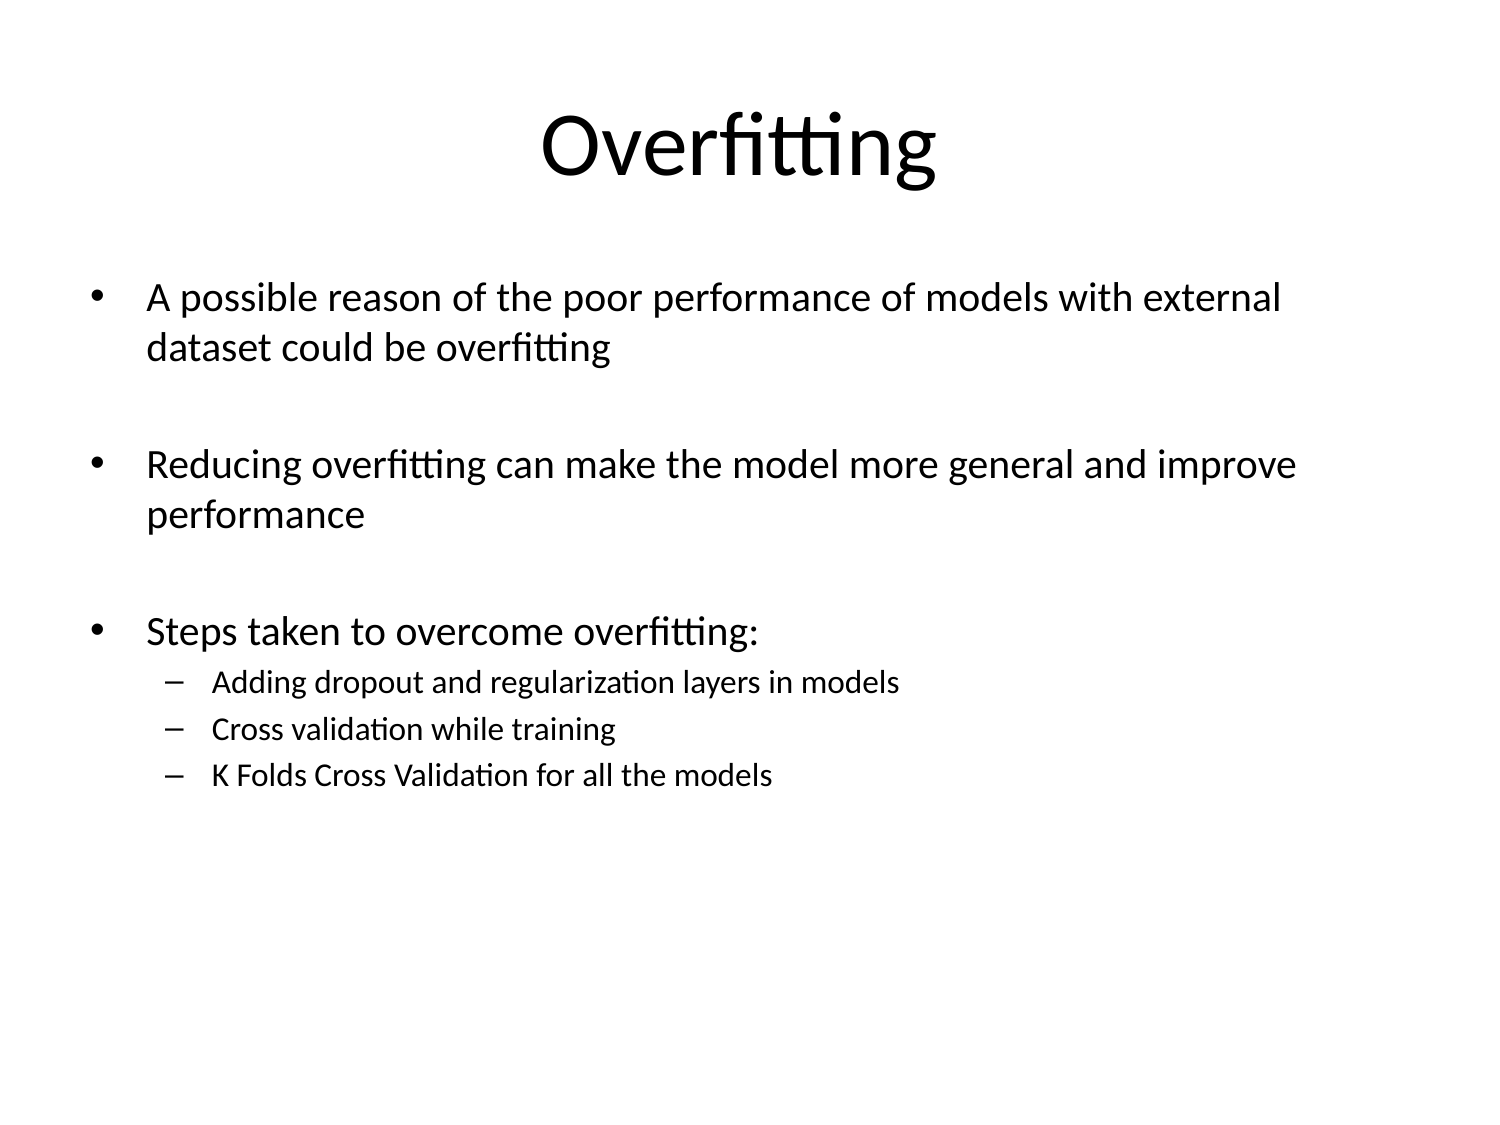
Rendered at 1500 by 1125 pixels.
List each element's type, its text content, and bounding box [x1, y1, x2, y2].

title Overfitting [75, 45, 1425, 233]
list A possible reason of the poor performance of models with external dataset could be overfitting Reducing overfitting can make the model more general and improve performance Steps taken to overcome overfitting: Adding dropout and regularization layers in models Cross validation while training K Folds Cross Validation for all the models [75, 262, 1425, 1005]
